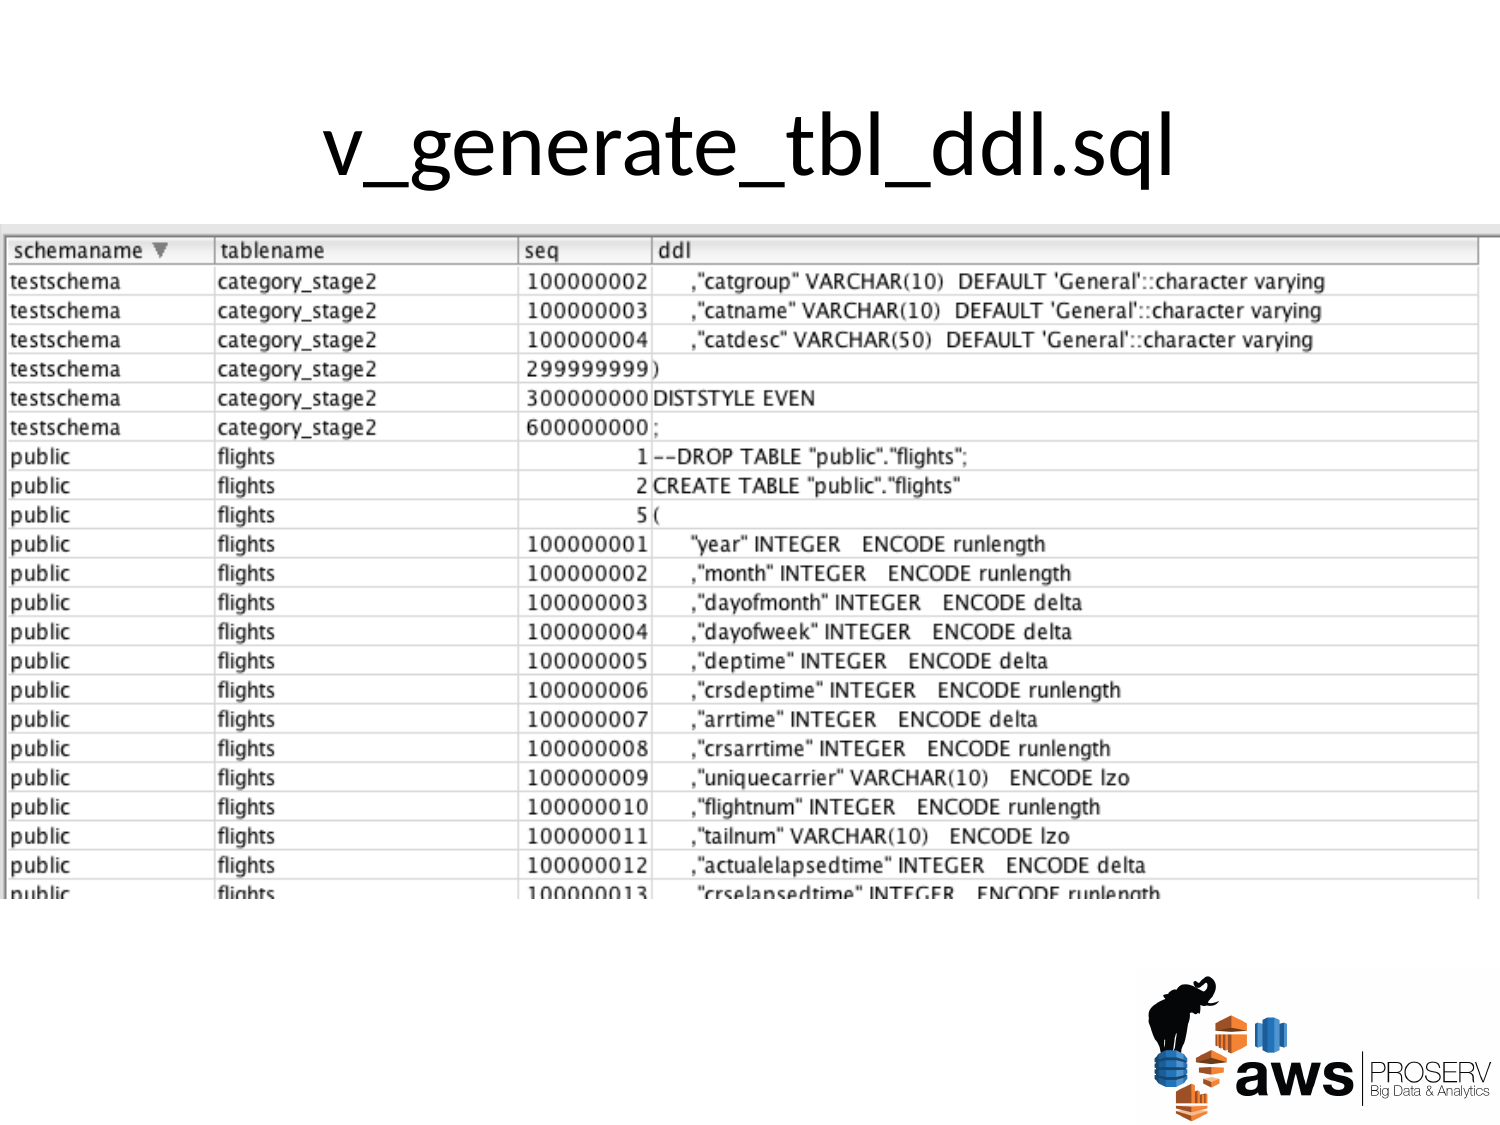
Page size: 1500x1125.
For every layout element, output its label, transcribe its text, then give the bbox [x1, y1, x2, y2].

picture [0, 224, 1500, 899]
picture [1137, 969, 1500, 1125]
title v_generate_tbl_ddl.sql [75, 45, 1425, 223]
